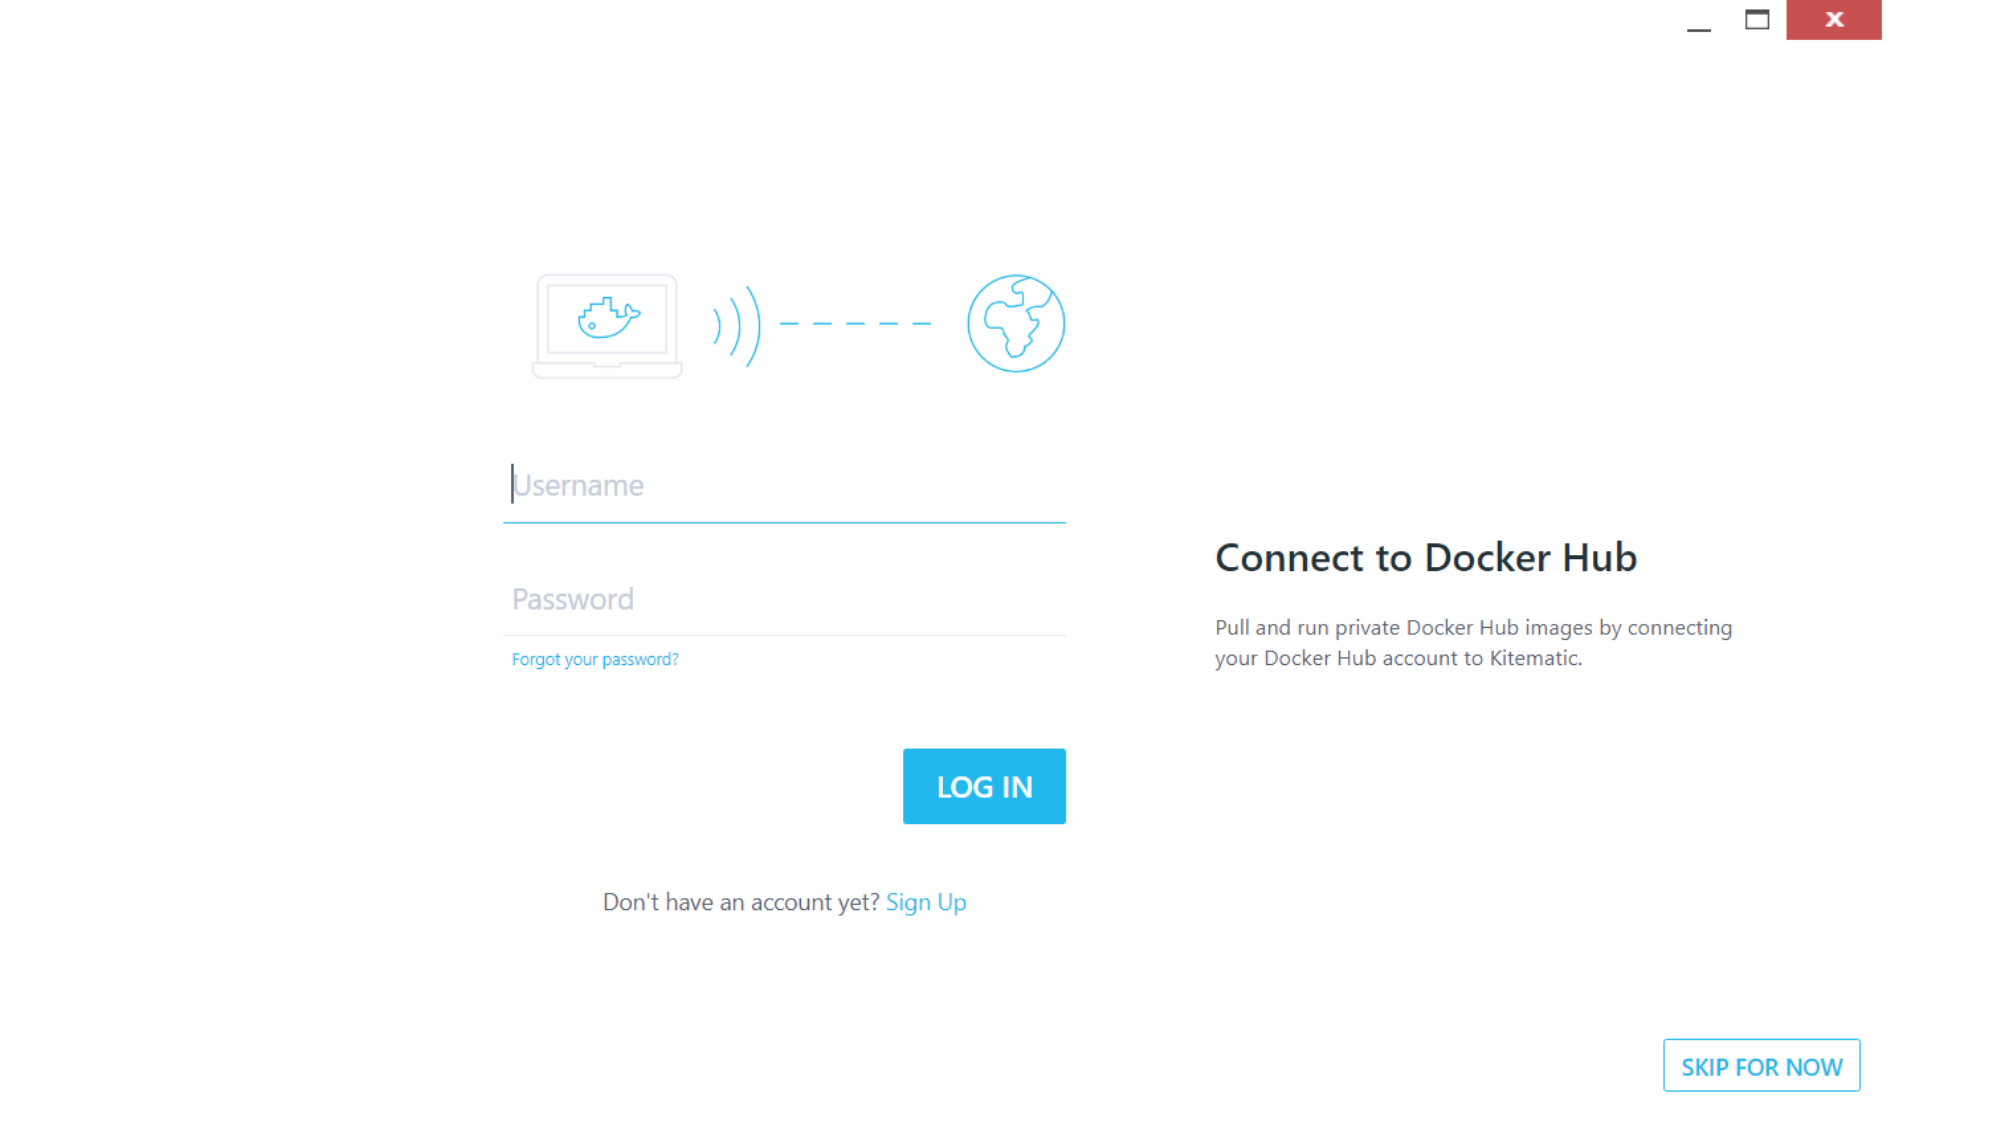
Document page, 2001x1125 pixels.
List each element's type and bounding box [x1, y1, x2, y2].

picture [106, 0, 1894, 1125]
